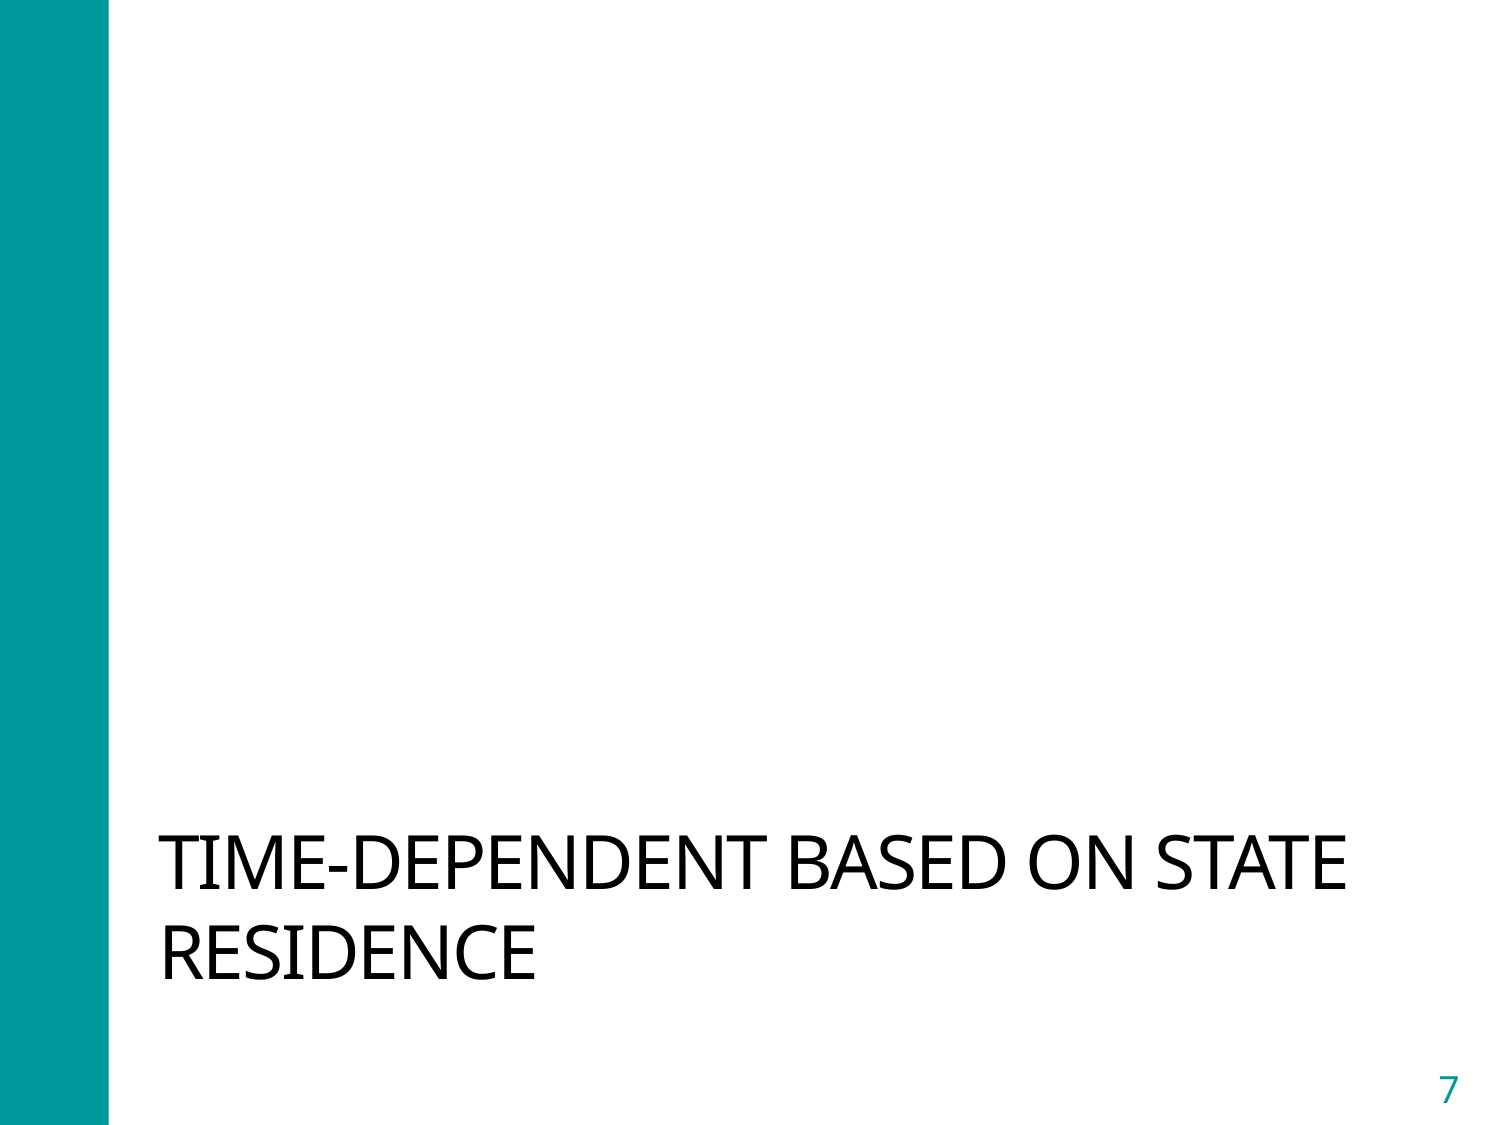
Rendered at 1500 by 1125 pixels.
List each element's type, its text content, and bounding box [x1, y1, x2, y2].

title Time-dependent based on state residence [143, 806, 1446, 999]
slide_number 7 [1402, 1057, 1496, 1125]
